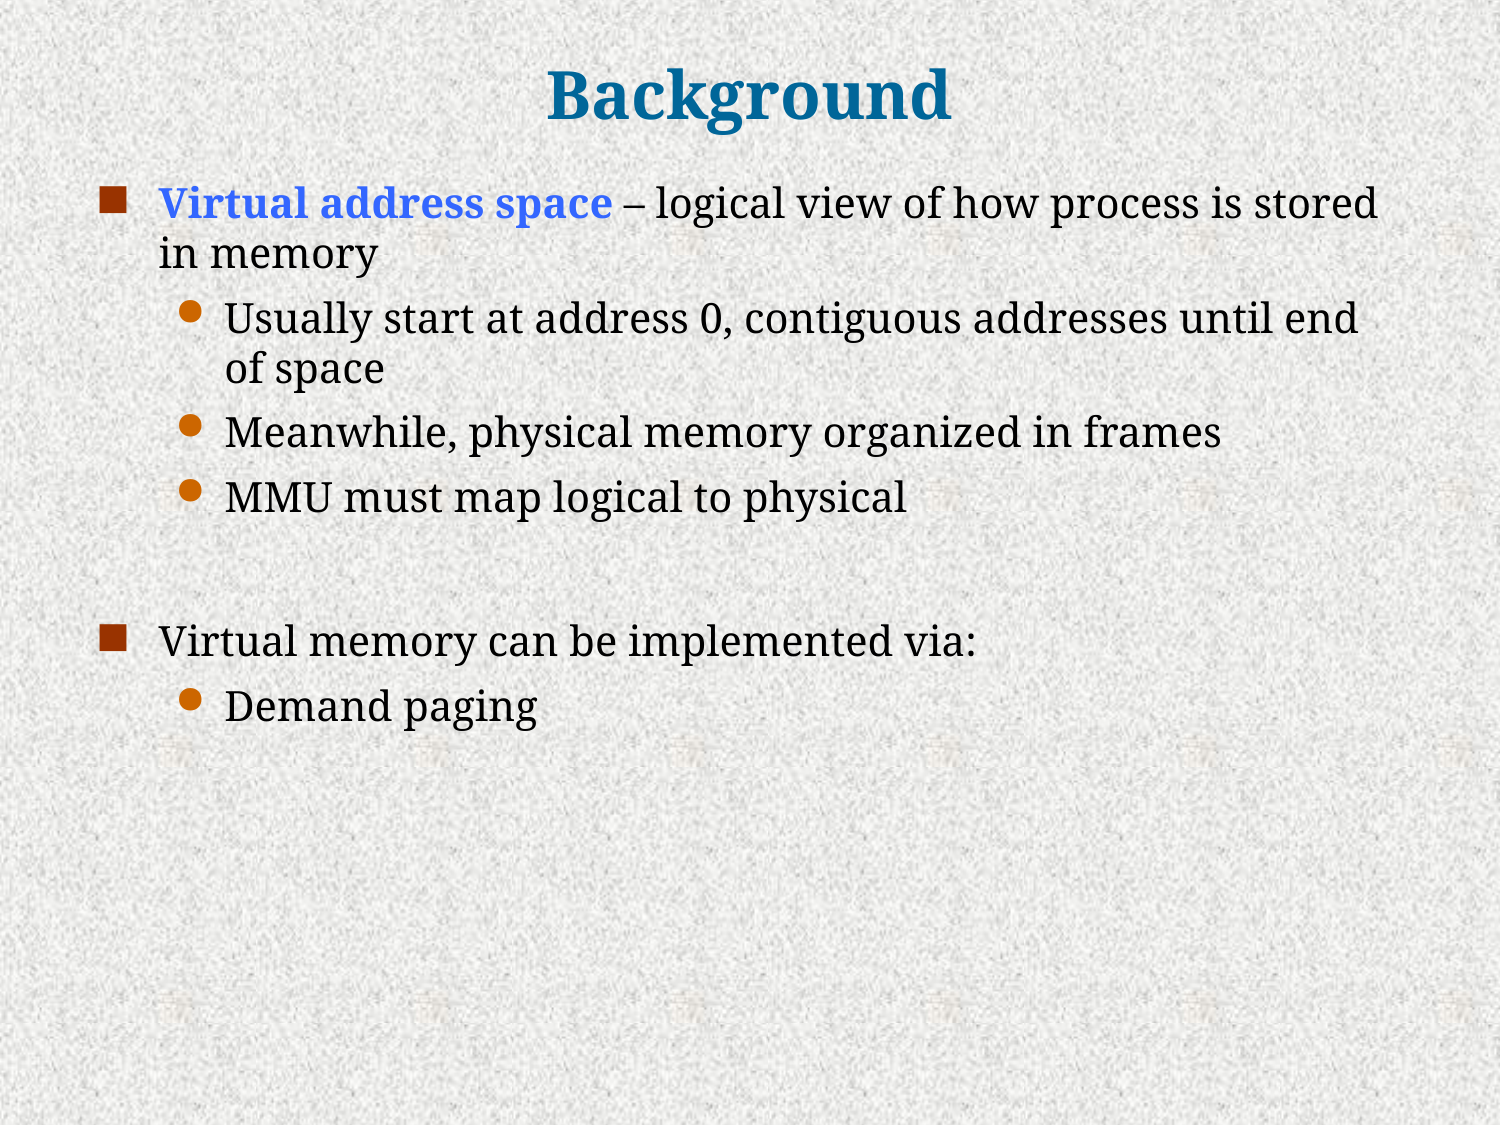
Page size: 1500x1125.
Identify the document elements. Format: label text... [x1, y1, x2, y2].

picture [0, 0, 1500, 1125]
list Virtual address space – logical view of how process is stored in memory Usually start at address 0, contiguous addresses until end of space Meanwhile, physical memory organized in frames MMU must map logical to physical Virtual memory can be implemented via: Demand paging [87, 169, 1413, 913]
title Background [75, 45, 1425, 141]
